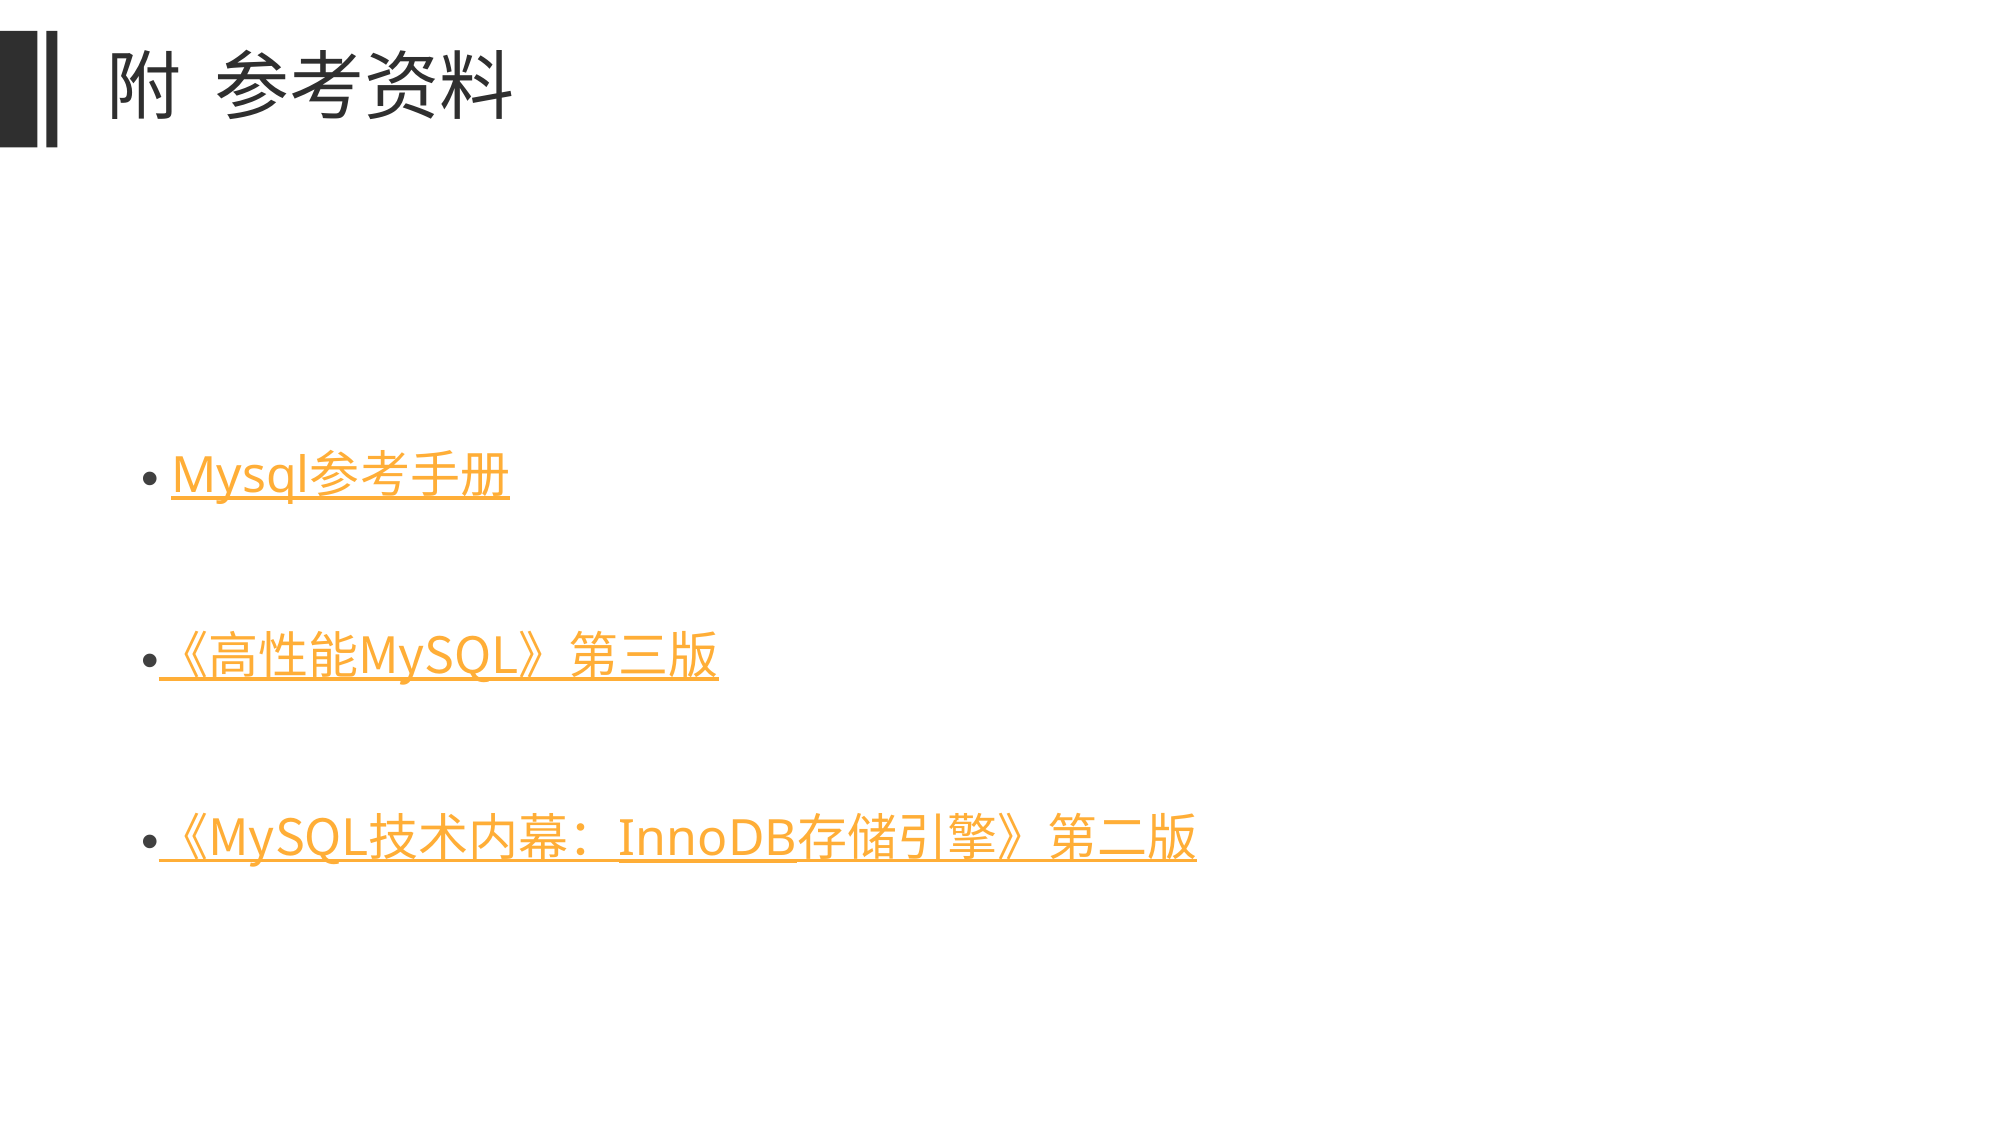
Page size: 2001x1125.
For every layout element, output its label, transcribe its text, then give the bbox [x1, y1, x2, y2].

text_box Mysql参考手册 《高性能MySQL》第三版 《MySQL技术内幕：InnoDB存储引擎》第二版 [126, 326, 1408, 885]
title 附 参考资料 [91, 30, 1207, 148]
